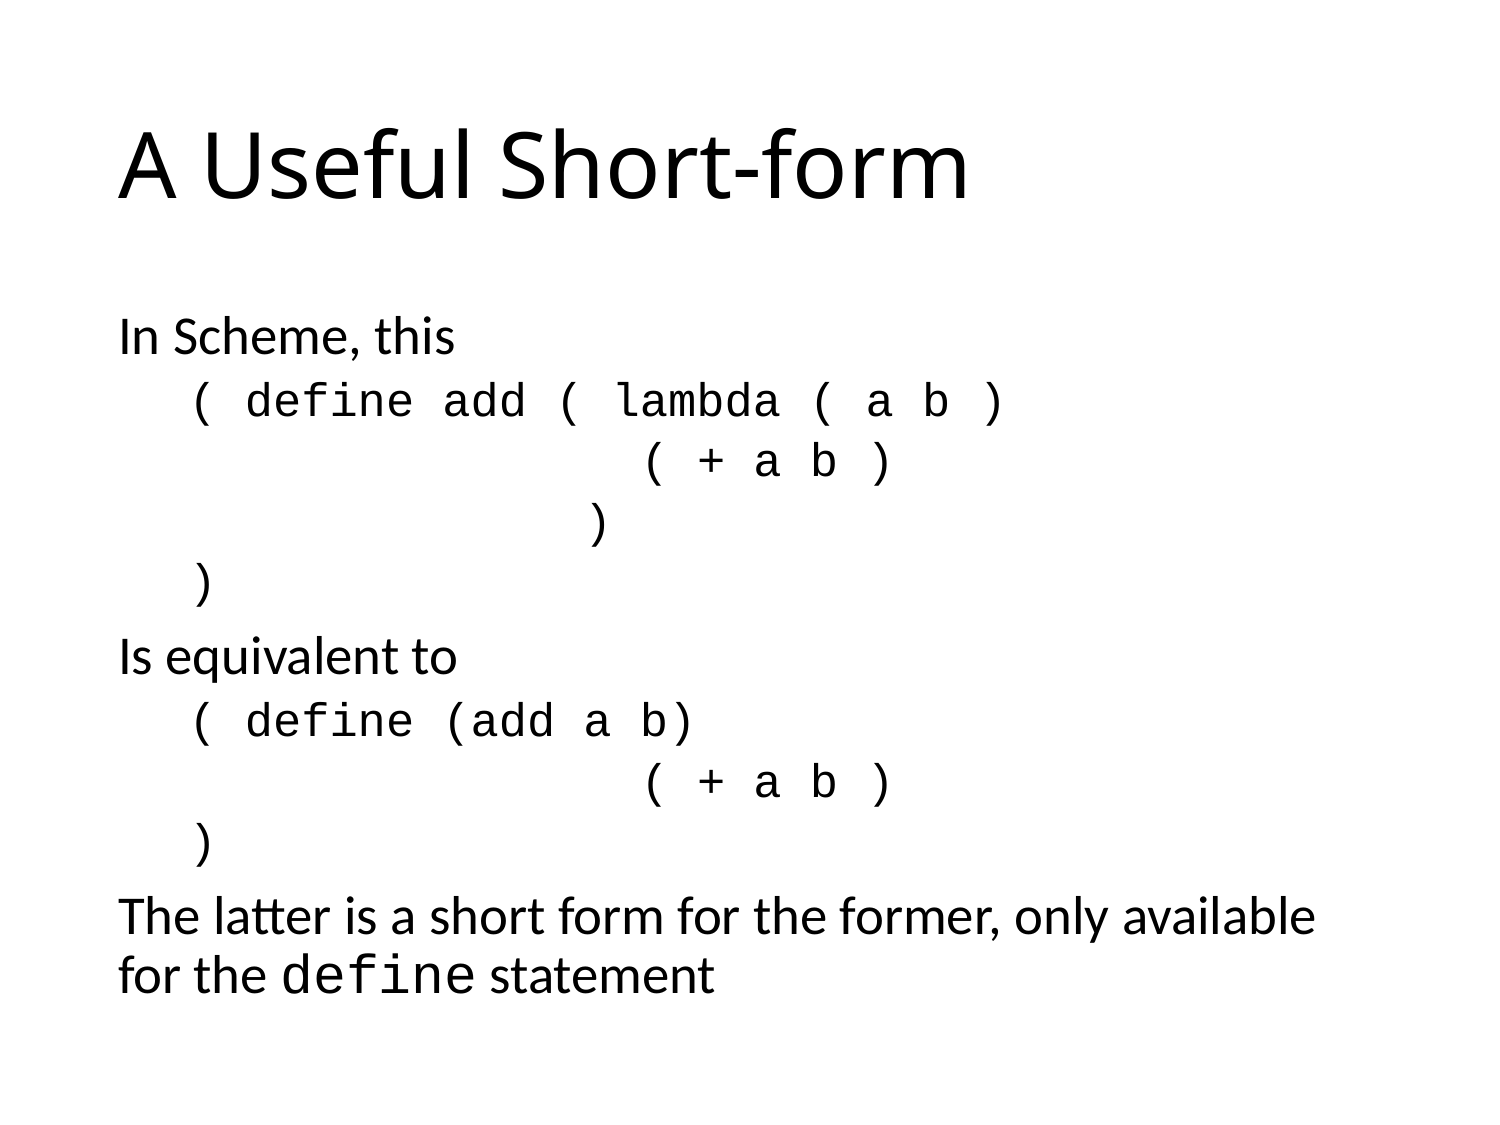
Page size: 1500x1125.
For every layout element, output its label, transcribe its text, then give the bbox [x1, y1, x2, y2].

title A Useful Short-form [103, 59, 1397, 278]
list In Scheme, this ( define add ( lambda ( a b ) ( + a b ) ) ) Is equivalent to ( define (add a b) ( + a b ) ) The latter is a short form for the former, only available for the define statement [103, 299, 1397, 1014]
